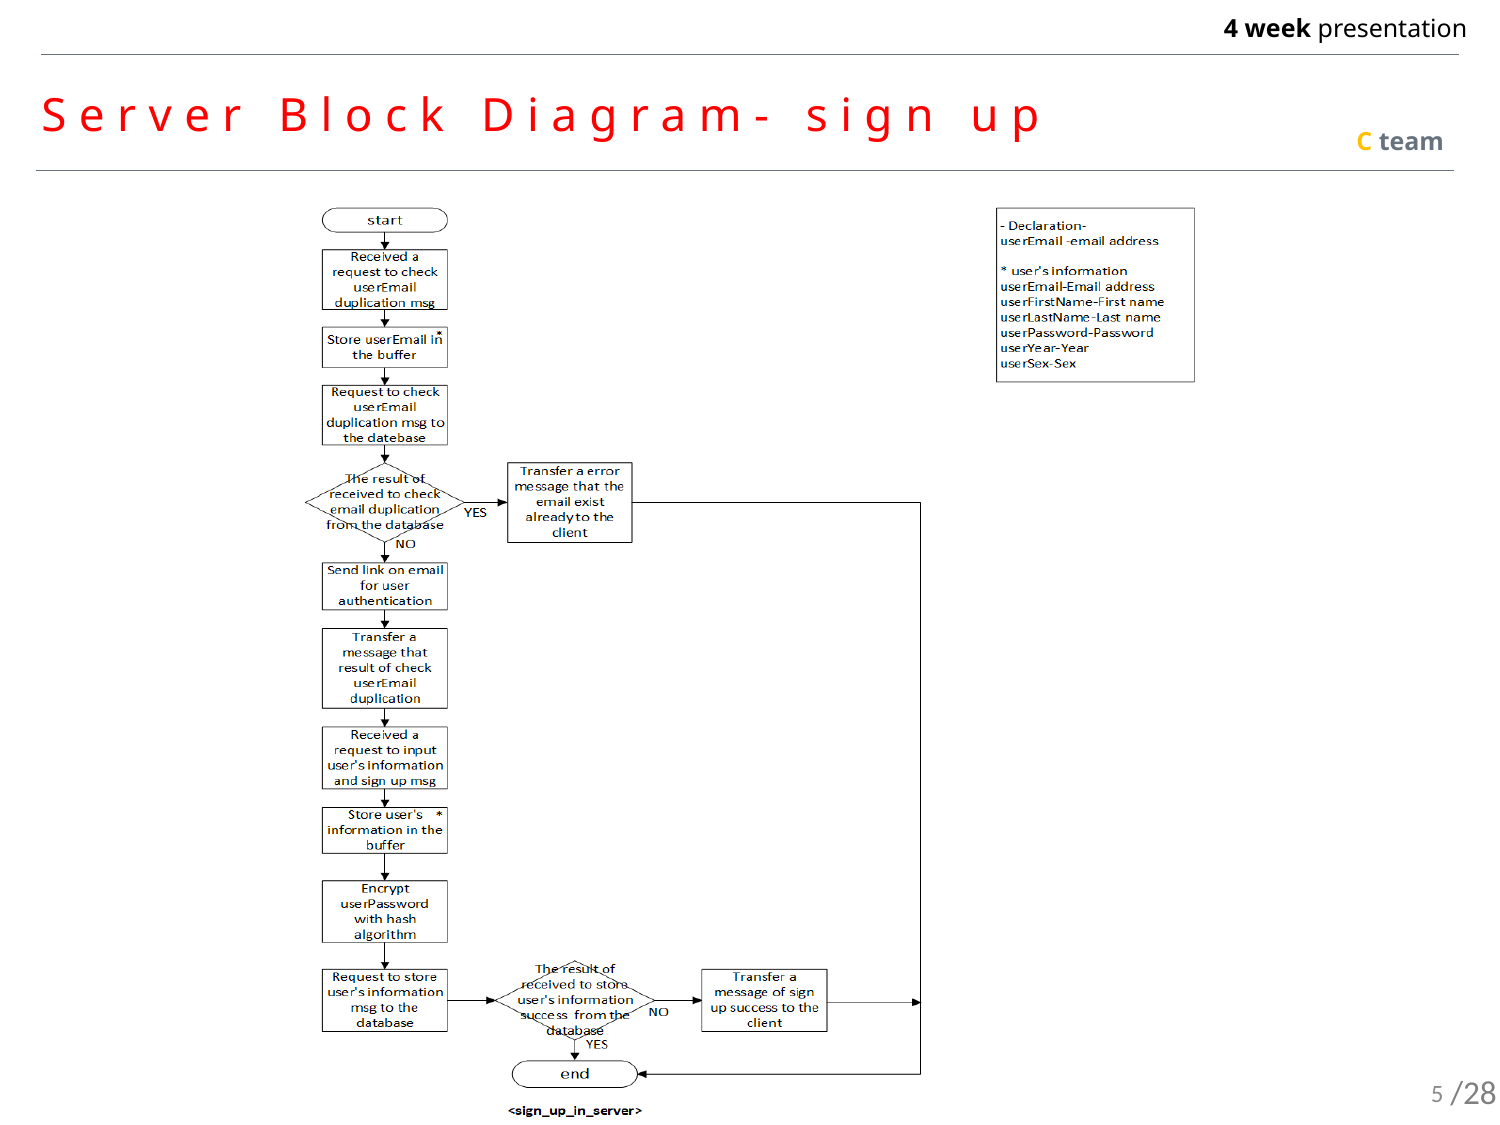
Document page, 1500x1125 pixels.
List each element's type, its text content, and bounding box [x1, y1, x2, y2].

slide_number 5 [1195, 1062, 1459, 1123]
picture [304, 205, 1195, 1125]
text_box /28 [1435, 1063, 1500, 1119]
text_box Server Block Diagram- sign up [26, 87, 1194, 149]
